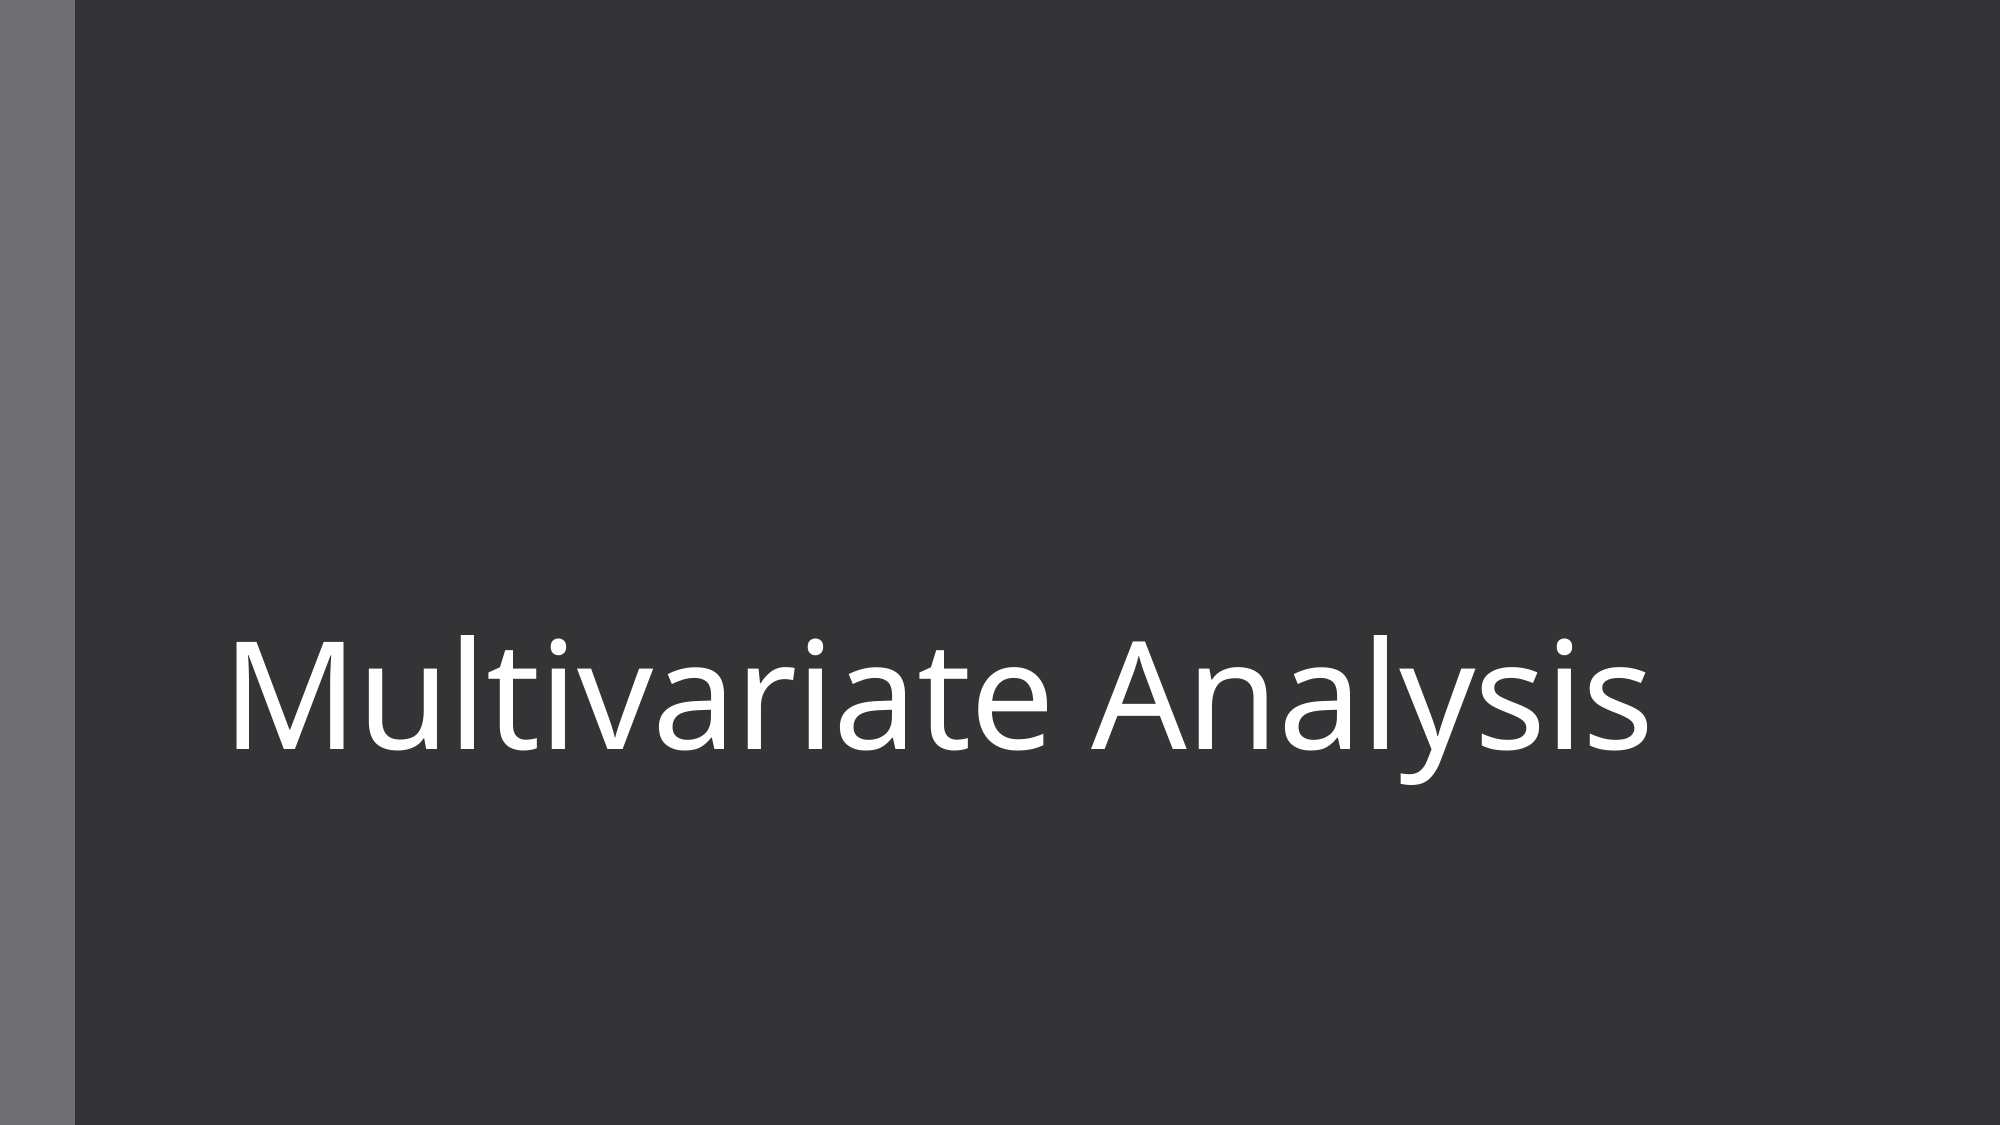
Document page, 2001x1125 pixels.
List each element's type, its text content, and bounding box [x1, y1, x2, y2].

title Multivariate Analysis [206, 124, 1752, 788]
